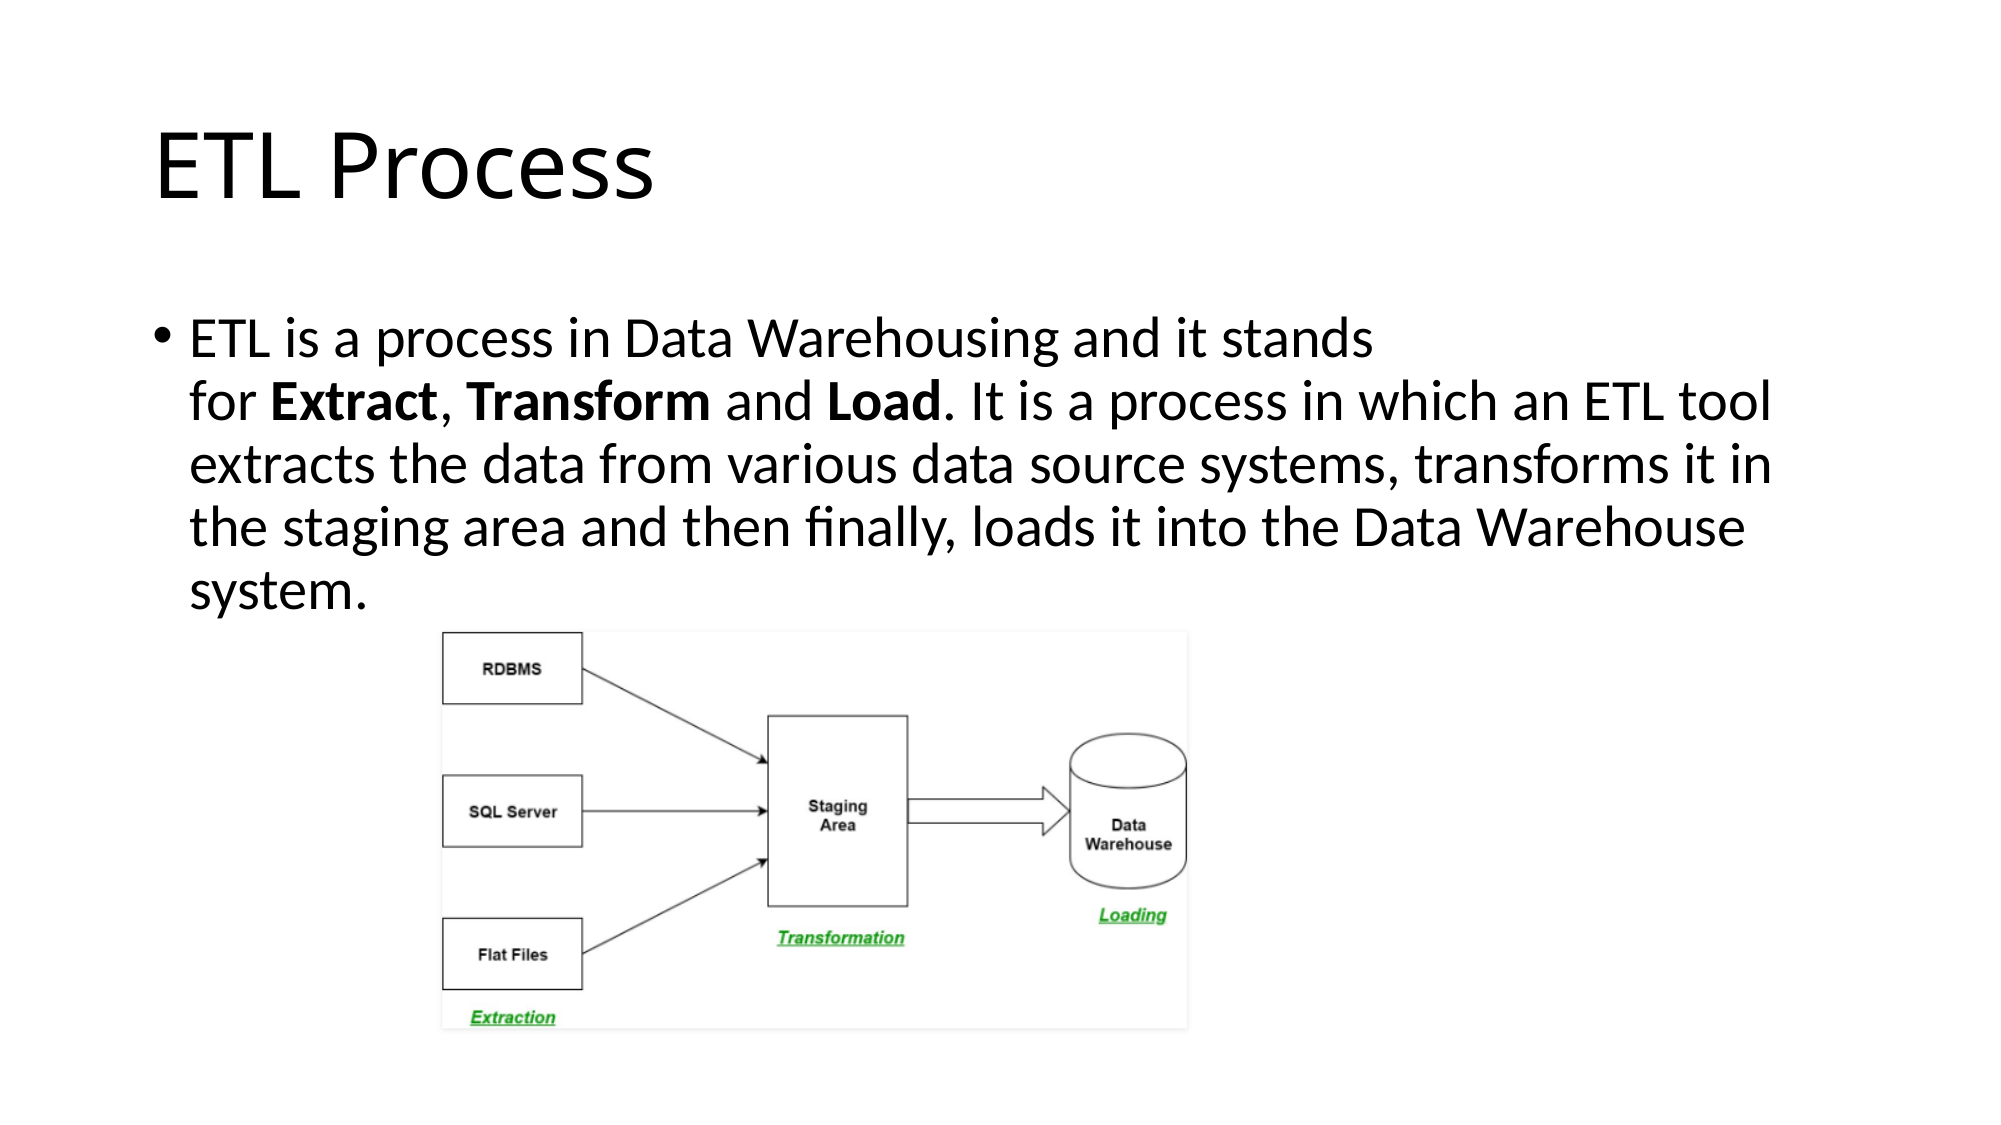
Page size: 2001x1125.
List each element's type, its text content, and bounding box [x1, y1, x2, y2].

title ETL Process [137, 59, 1863, 278]
picture [425, 622, 1197, 1036]
list ETL is a process in Data Warehousing and it stands for Extract, Transform and Load. It is a process in which an ETL tool extracts the data from various data source systems, transforms it in the staging area and then finally, loads it into the Data Warehouse system. [137, 299, 1863, 1014]
